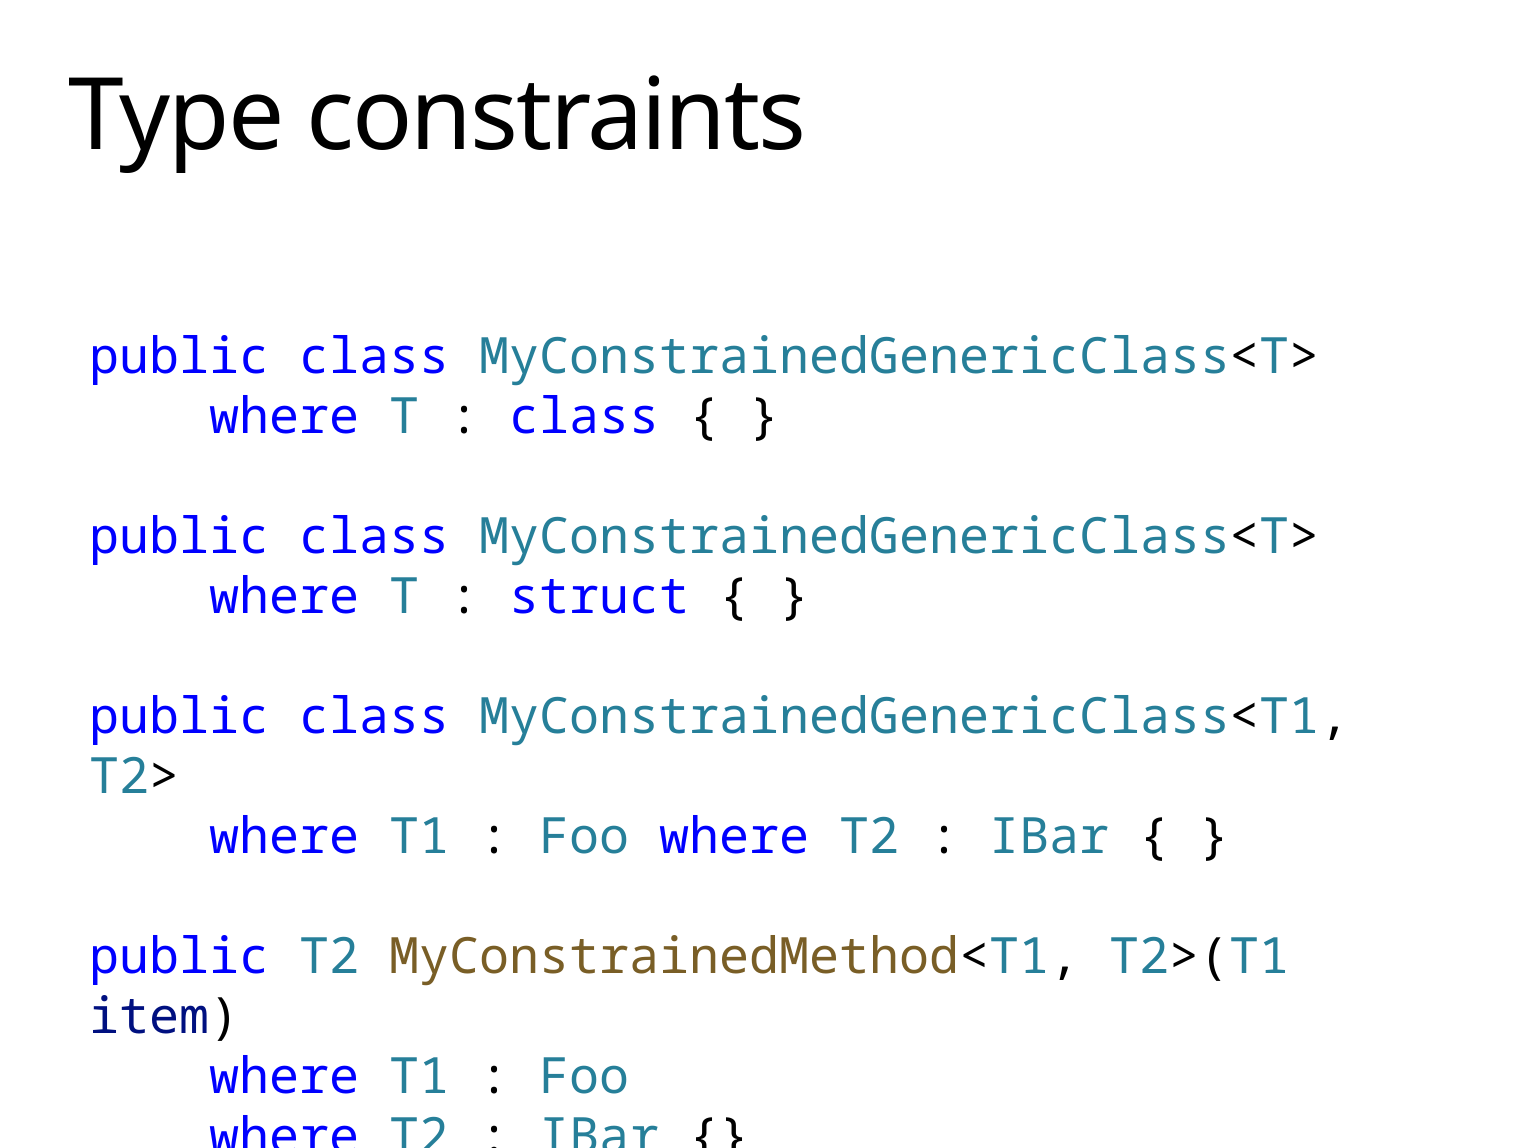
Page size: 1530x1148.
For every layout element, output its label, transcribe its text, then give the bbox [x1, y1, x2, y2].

text_box public class MyConstrainedGenericClass<T> where T : class { } public class MyConstrainedGenericClass<T> where T : struct { } public class MyConstrainedGenericClass<T1, T2> where T1 : Foo where T2 : IBar { } public T2 MyConstrainedMethod<T1, T2>(T1 item) where T1 : Foo where T2 : IBar {} [75, 316, 1455, 1148]
title Type constraints [44, 48, 1485, 199]
